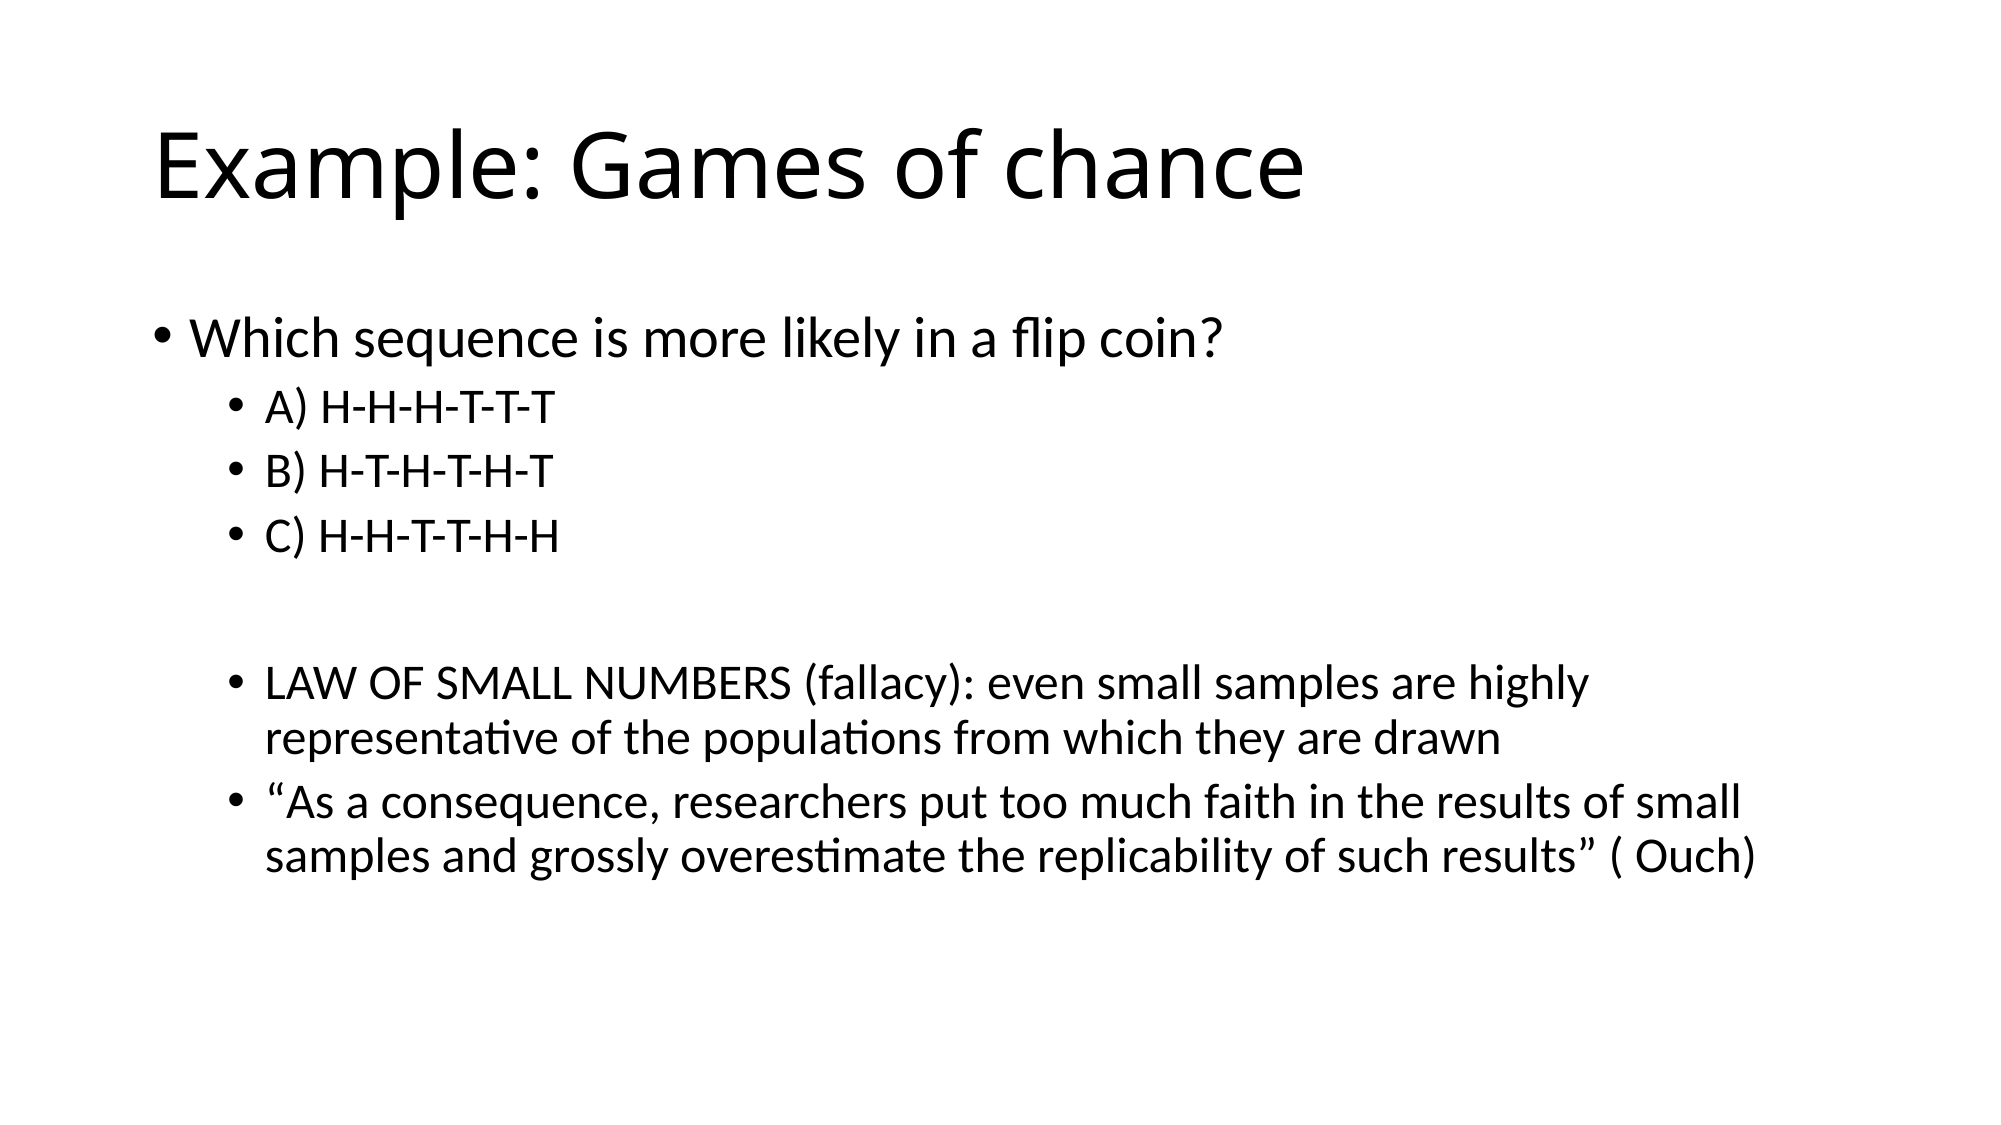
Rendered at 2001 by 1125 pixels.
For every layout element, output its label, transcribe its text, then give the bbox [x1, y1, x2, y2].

list Which sequence is more likely in a flip coin? A) H-H-H-T-T-T B) H-T-H-T-H-T C) H-H-T-T-H-H LAW OF SMALL NUMBERS (fallacy): even small samples are highly representative of the populations from which they are drawn “As a consequence, researchers put too much faith in the results of small samples and grossly overestimate the replicability of such results” ( Ouch) [137, 299, 1863, 1014]
title Example: Games of chance [137, 59, 1863, 278]
